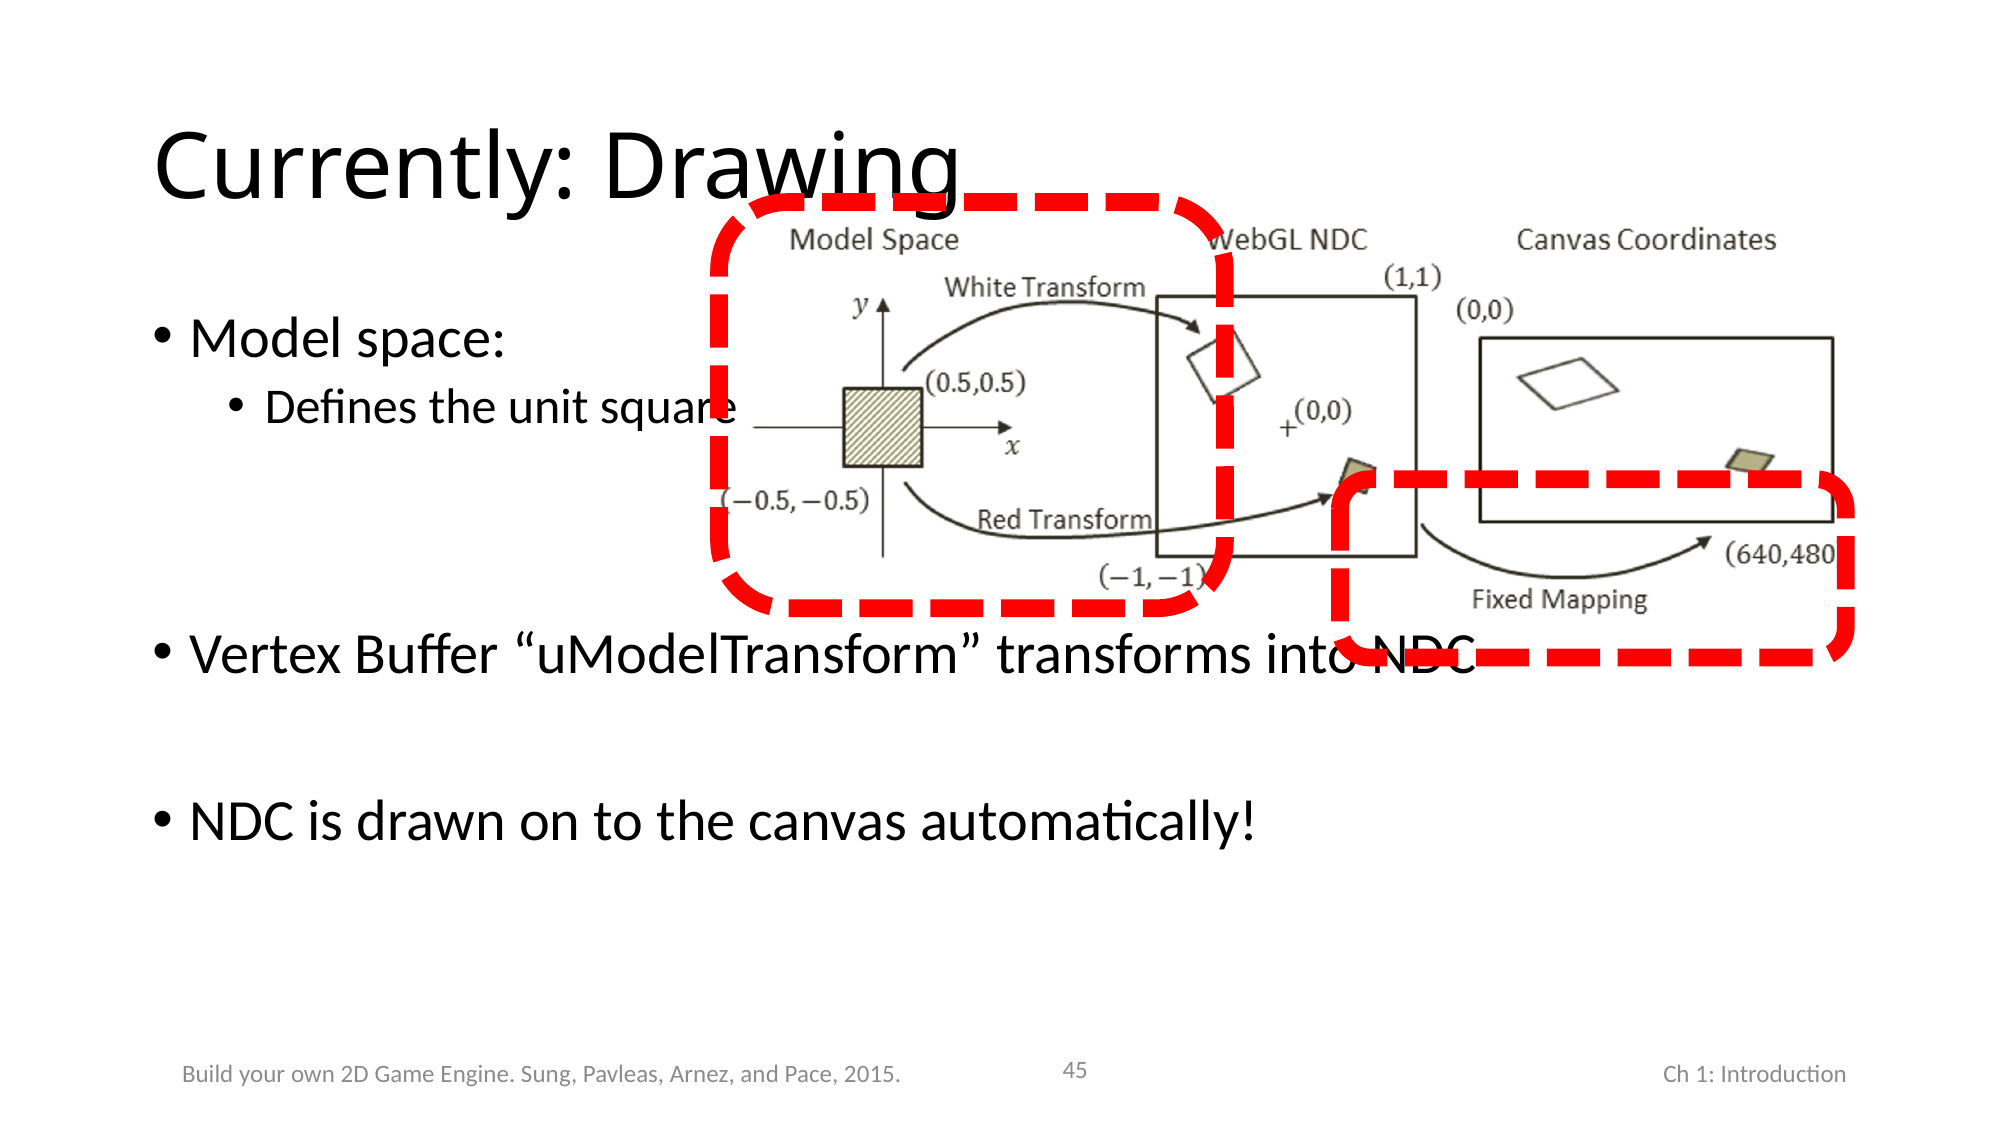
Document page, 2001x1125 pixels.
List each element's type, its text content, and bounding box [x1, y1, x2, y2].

title Currently: Drawing [137, 59, 1863, 278]
list Model space: Defines the unit square Vertex Buffer “uModelTransform” transforms into NDC NDC is drawn on to the canvas automatically! [137, 299, 1863, 1014]
picture [690, 202, 1863, 636]
text_box [1340, 636, 1846, 659]
